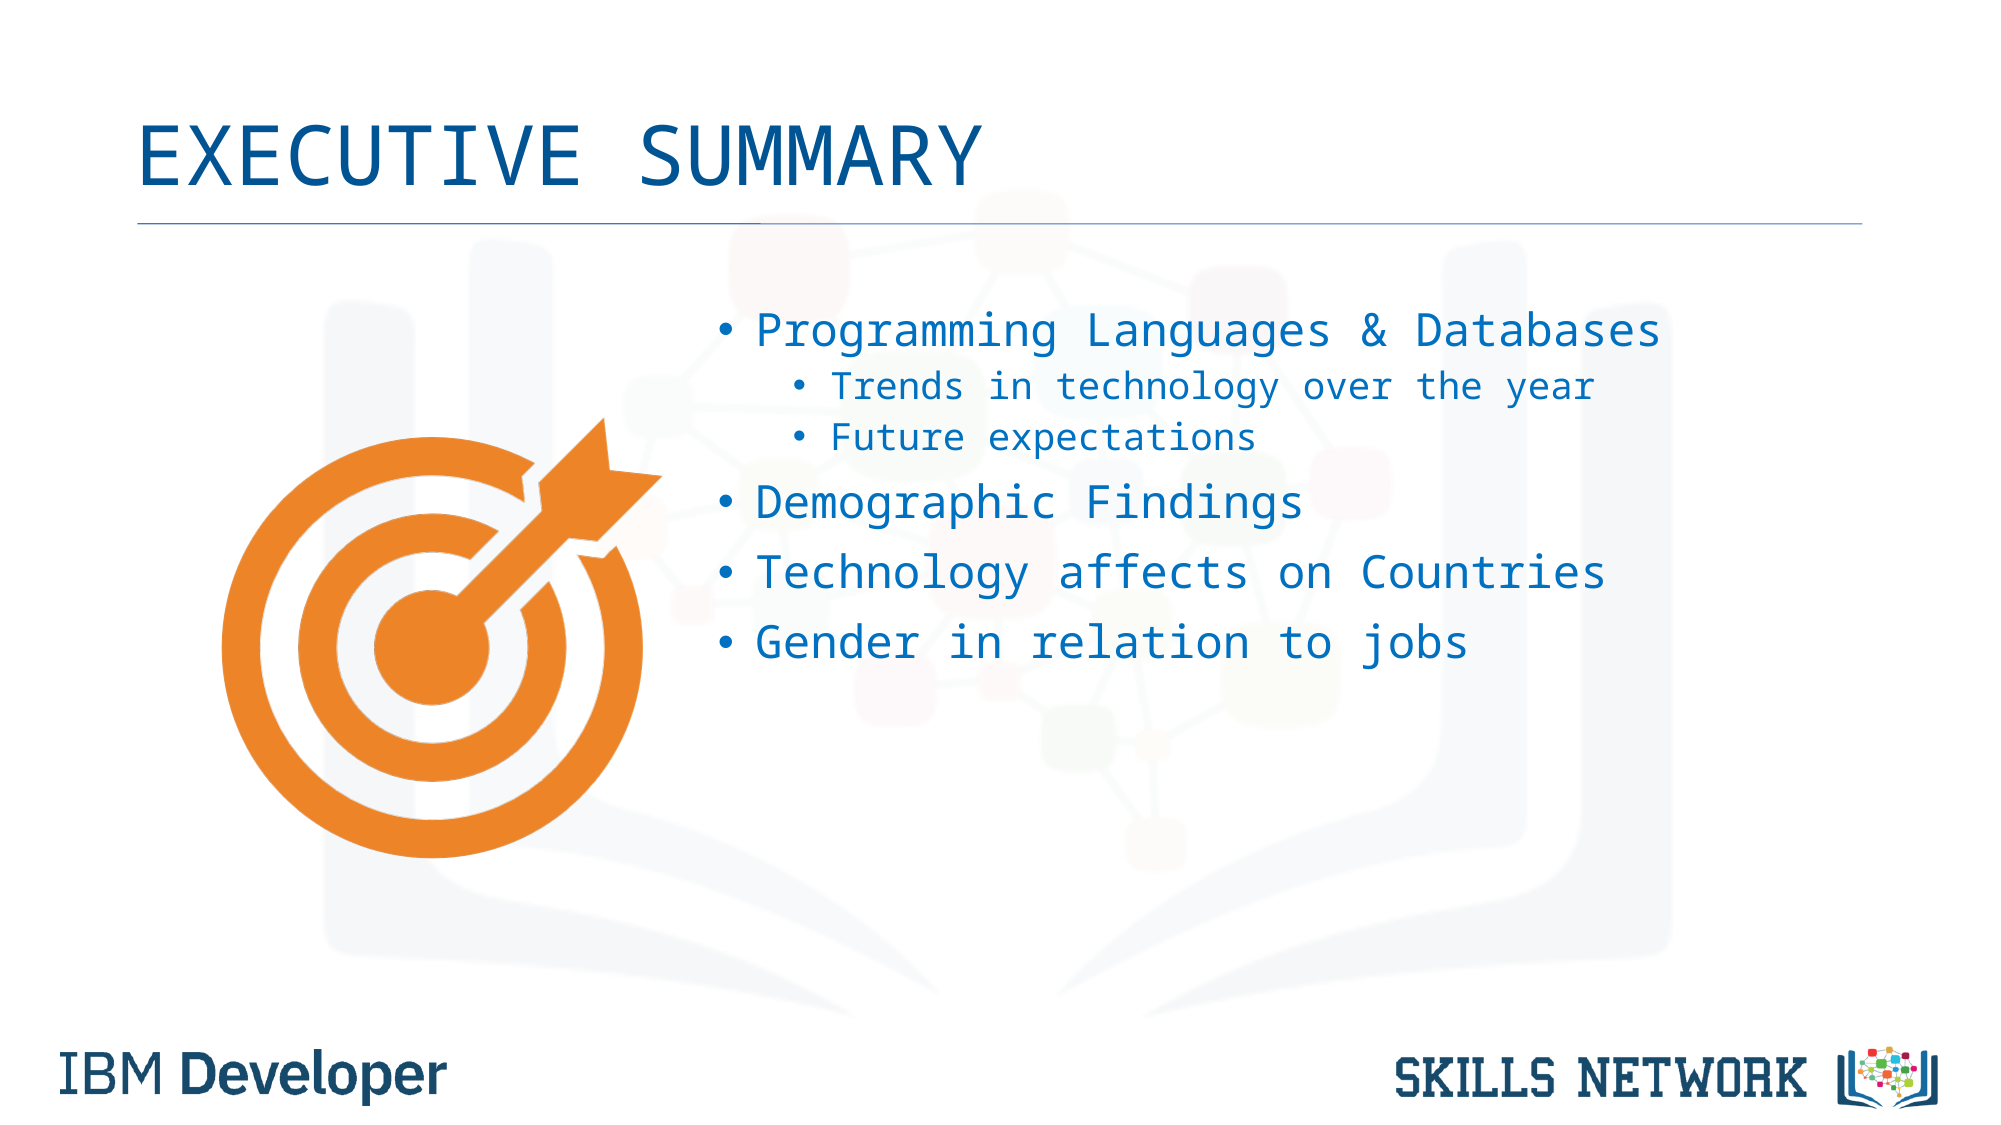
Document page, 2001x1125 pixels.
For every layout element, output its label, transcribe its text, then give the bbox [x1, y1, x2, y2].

picture [1390, 1045, 1945, 1111]
list Programming Languages & Databases Trends in technology over the year Future expectations Demographic Findings Technology affects on Countries Gender in relation to jobs [702, 299, 1863, 1032]
picture [55, 1045, 459, 1108]
title EXECUTIVE SUMMARY [120, 50, 1526, 268]
picture [178, 377, 703, 902]
